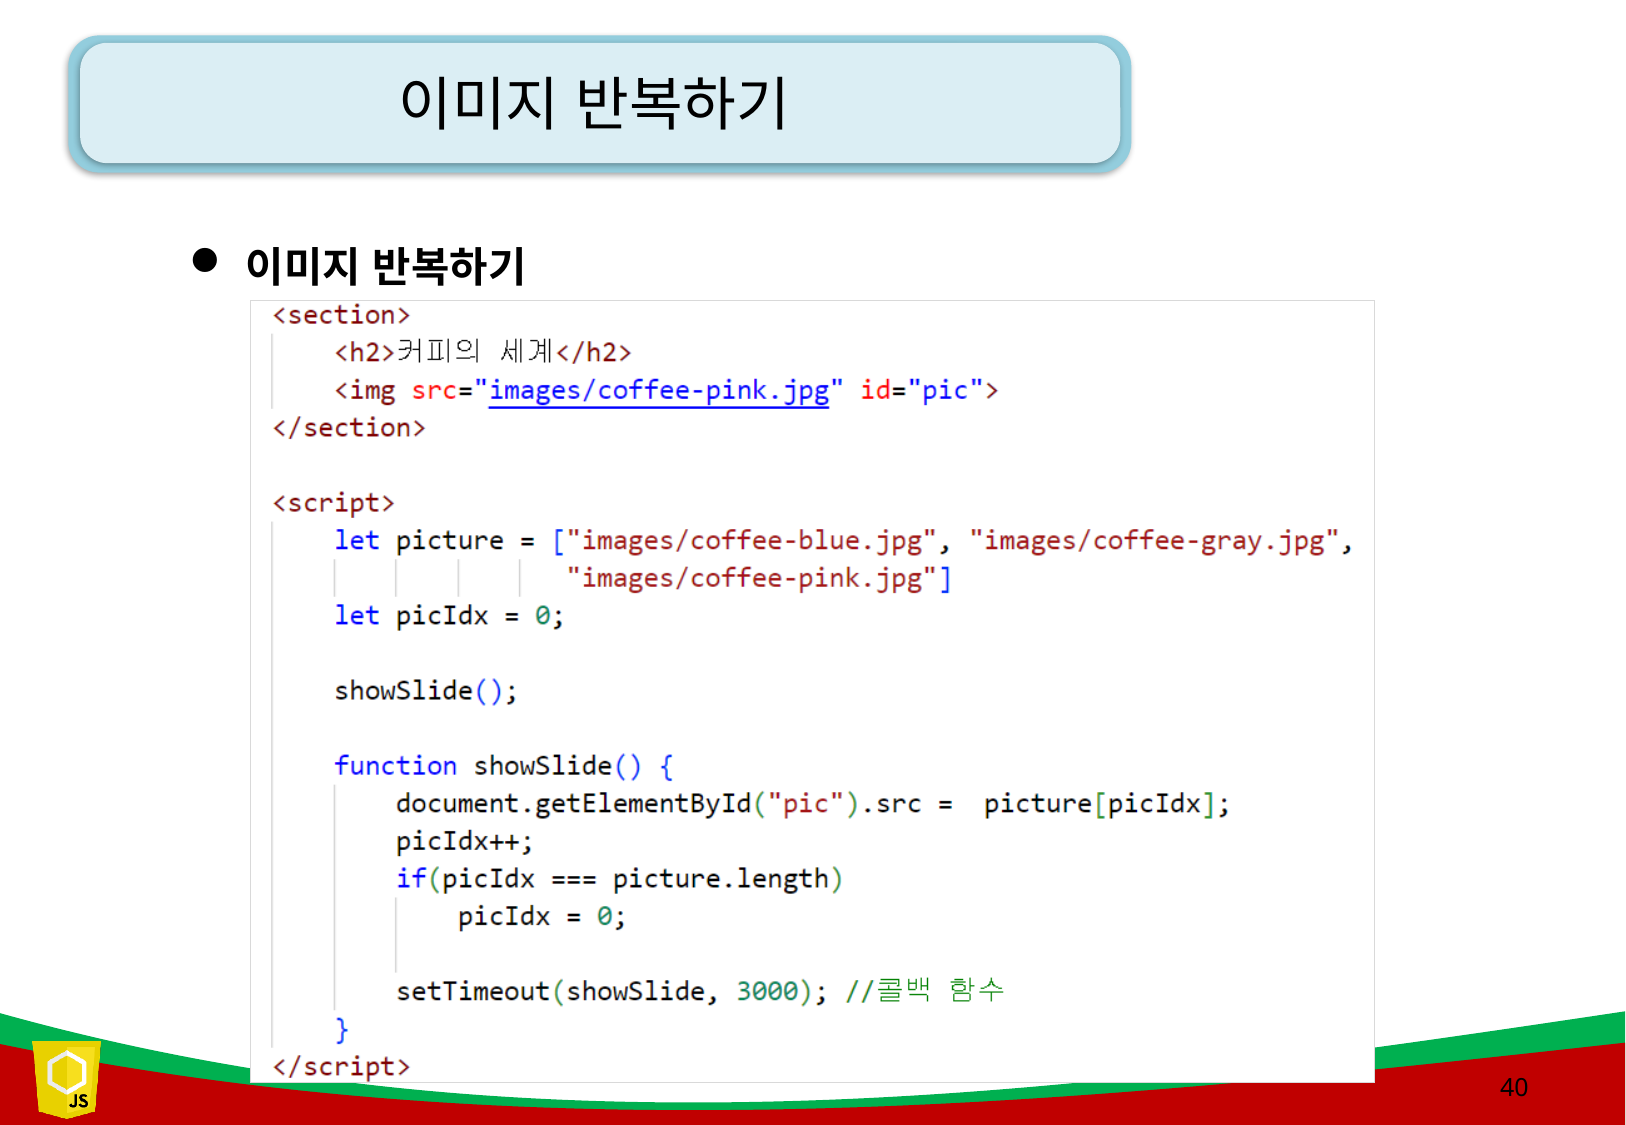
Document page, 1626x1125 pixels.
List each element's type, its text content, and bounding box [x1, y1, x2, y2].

slide_number 40 [1452, 1058, 1544, 1119]
text_box 이미지 반복하기 [174, 208, 742, 298]
picture [32, 1041, 101, 1119]
picture [250, 300, 1375, 1083]
title 이미지 반복하기 [68, 32, 1121, 173]
